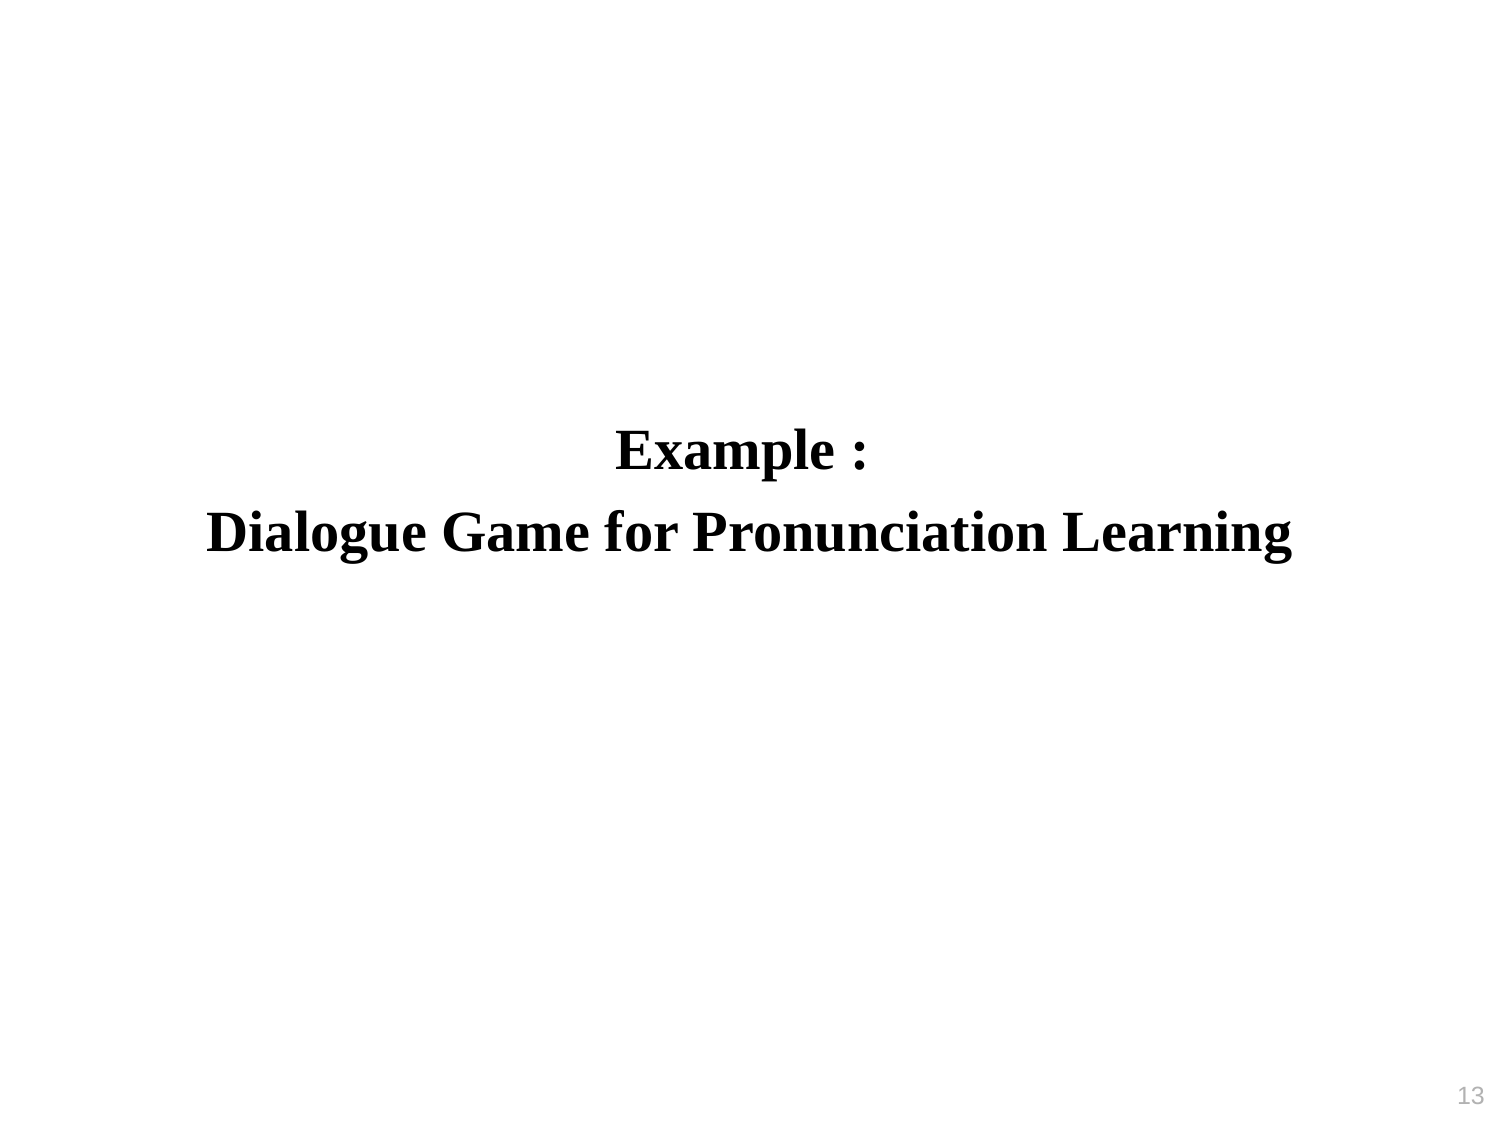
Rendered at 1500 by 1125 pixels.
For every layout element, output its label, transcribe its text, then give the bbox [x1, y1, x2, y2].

list Example : Dialogue Game for Pronunciation Learning [0, 160, 1500, 814]
slide_number 13 [1162, 1065, 1500, 1125]
